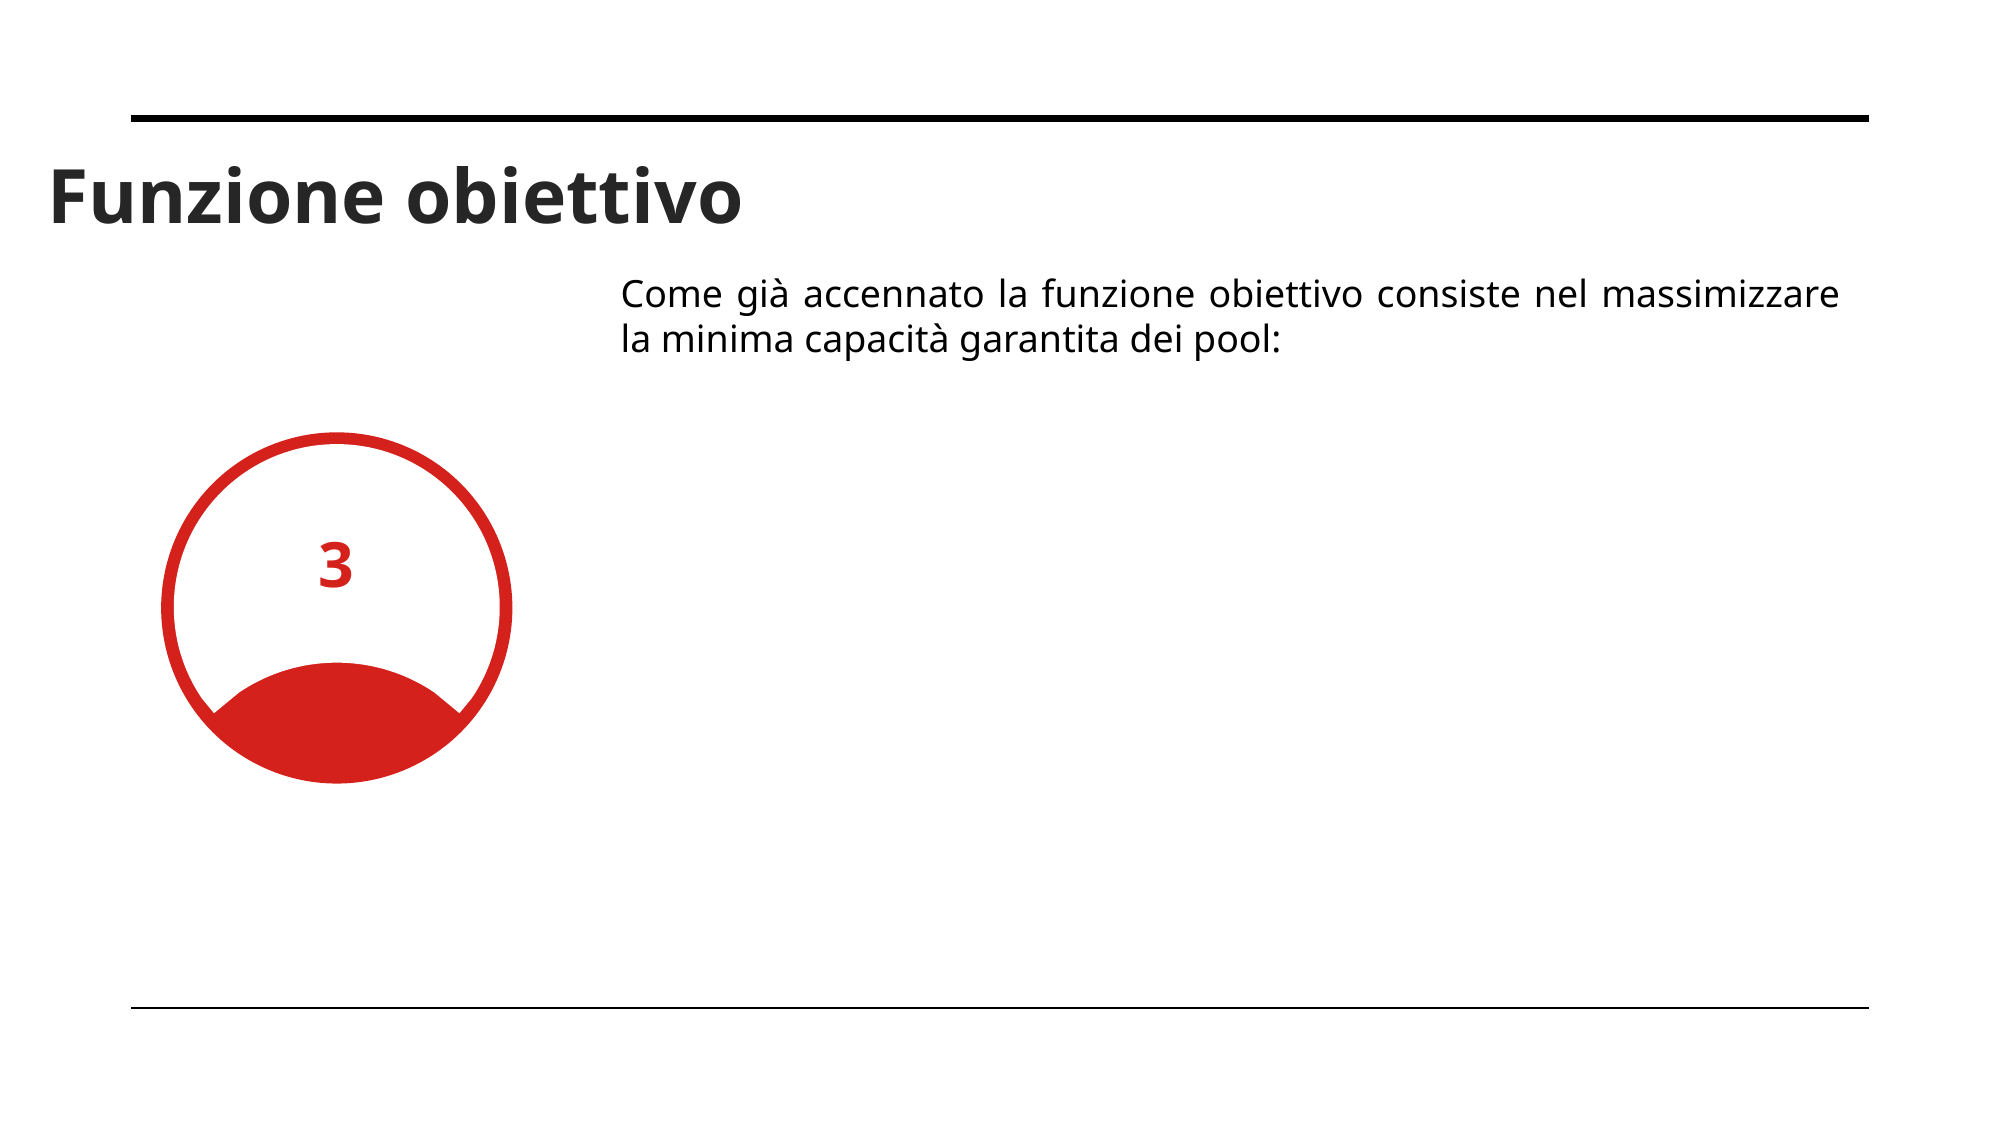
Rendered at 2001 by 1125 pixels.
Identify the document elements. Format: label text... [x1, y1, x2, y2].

text_box Funzione obiettivo [9, 140, 783, 246]
text_box [186, 432, 488, 517]
text_box [199, 443, 474, 517]
text_box [172, 608, 501, 715]
text_box 3 [164, 517, 509, 608]
text_box [161, 573, 513, 784]
